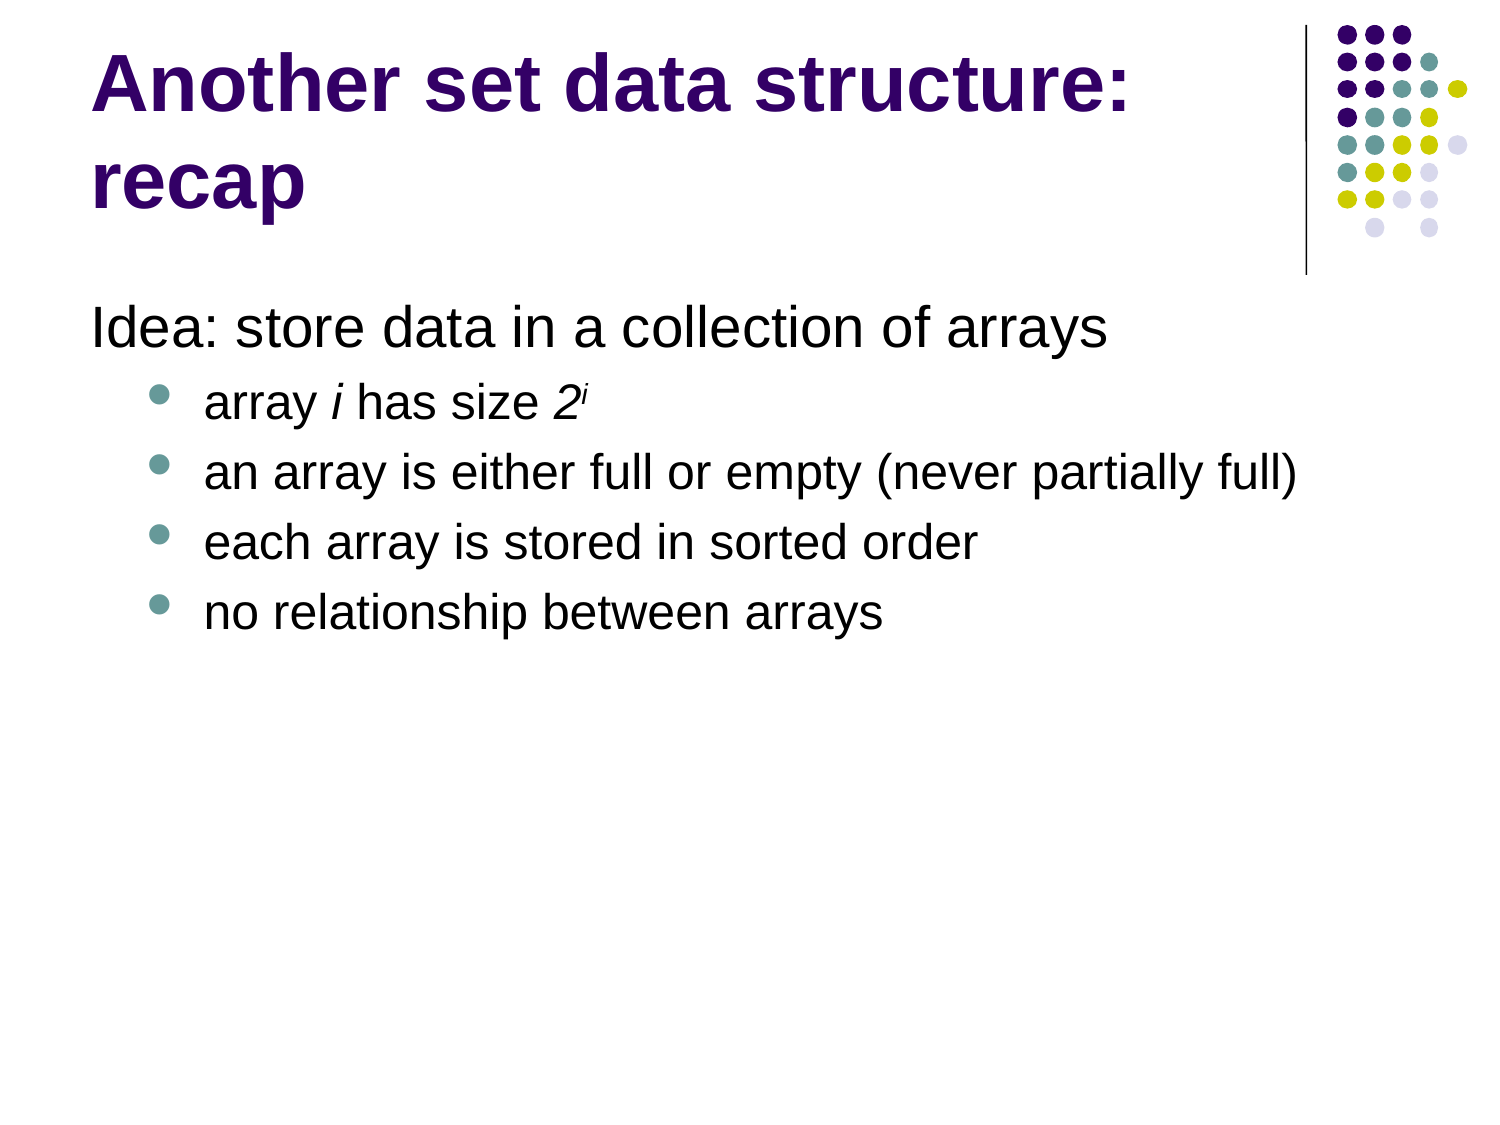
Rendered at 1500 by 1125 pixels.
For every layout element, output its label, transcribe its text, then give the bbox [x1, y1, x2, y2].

list Idea: store data in a collection of arrays array i has size 2i an array is either full or empty (never partially full) each array is stored in sorted order no relationship between arrays [75, 282, 1425, 1063]
title Another set data structure: recap [75, 20, 1313, 233]
